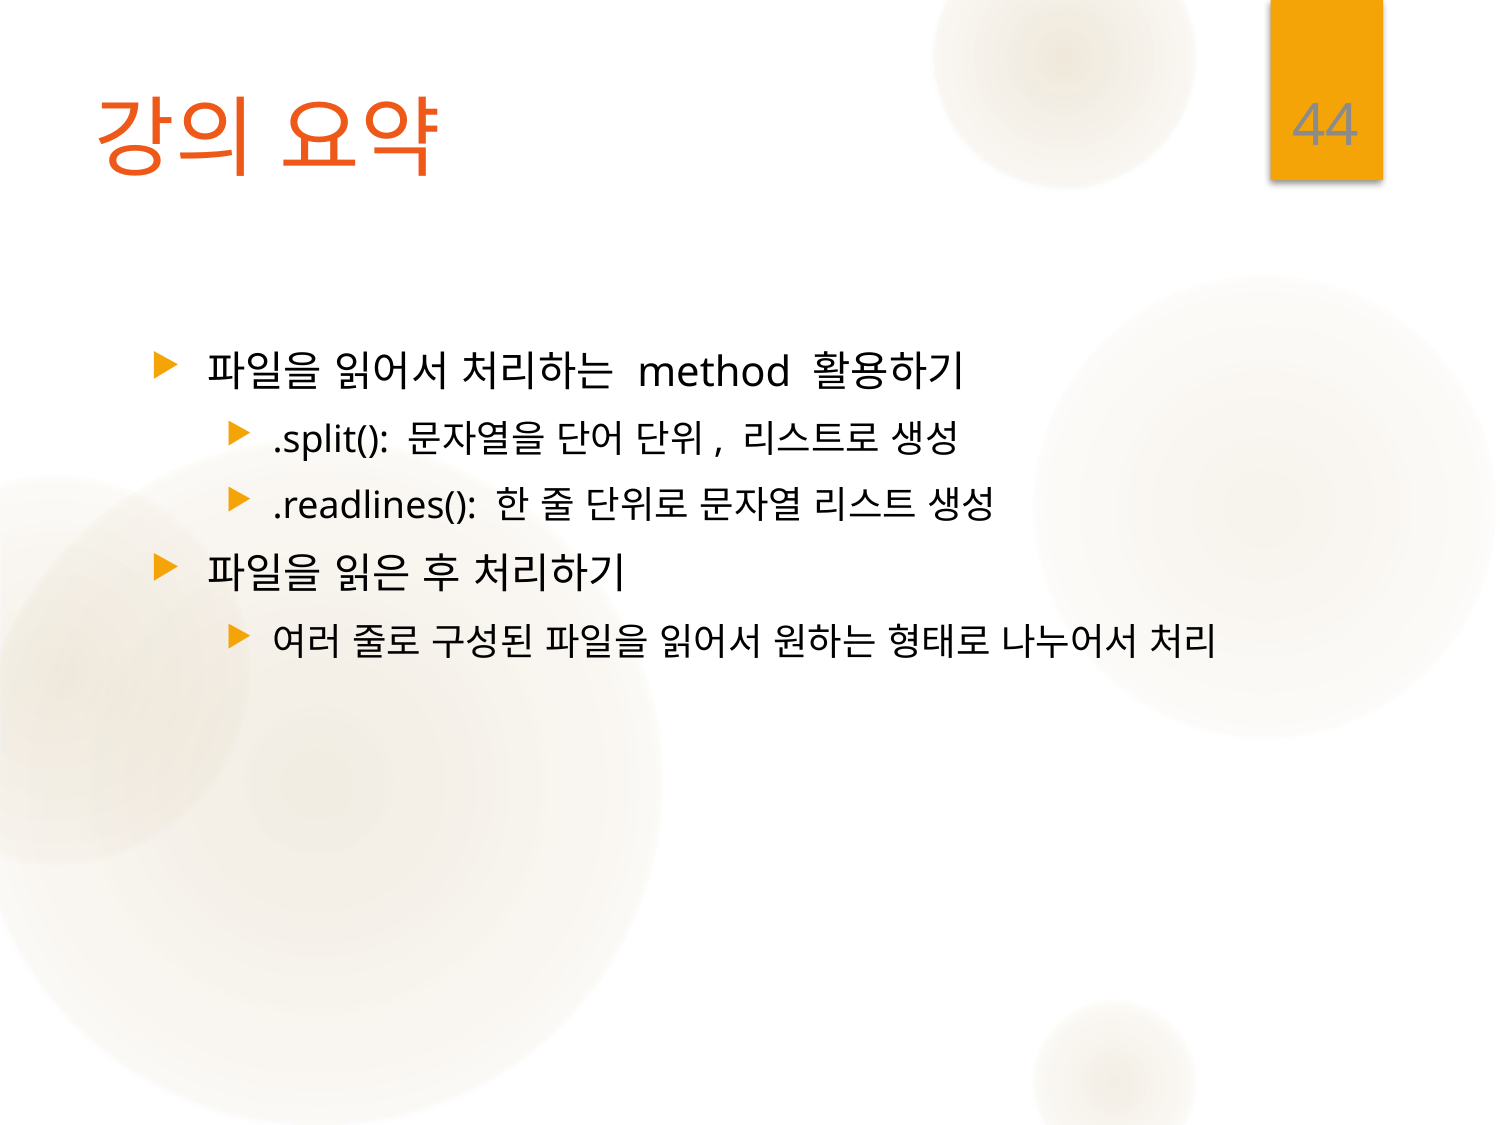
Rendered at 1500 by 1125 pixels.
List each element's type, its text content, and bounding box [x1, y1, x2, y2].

title 강의 요약 [79, 74, 1237, 304]
slide_number 44 [1273, 48, 1378, 175]
list 파일을 읽어서 처리하는 method 활용하기 .split(): 문자열을 단어 단위, 리스트로 생성 .readlines(): 한 줄 단위로 문자열 리스트 생성 파일을 읽은 후 처리하기 여러 줄로 구성된 파일을 읽어서 원하는 형태로 나누어서 처리 [135, 336, 1237, 1025]
